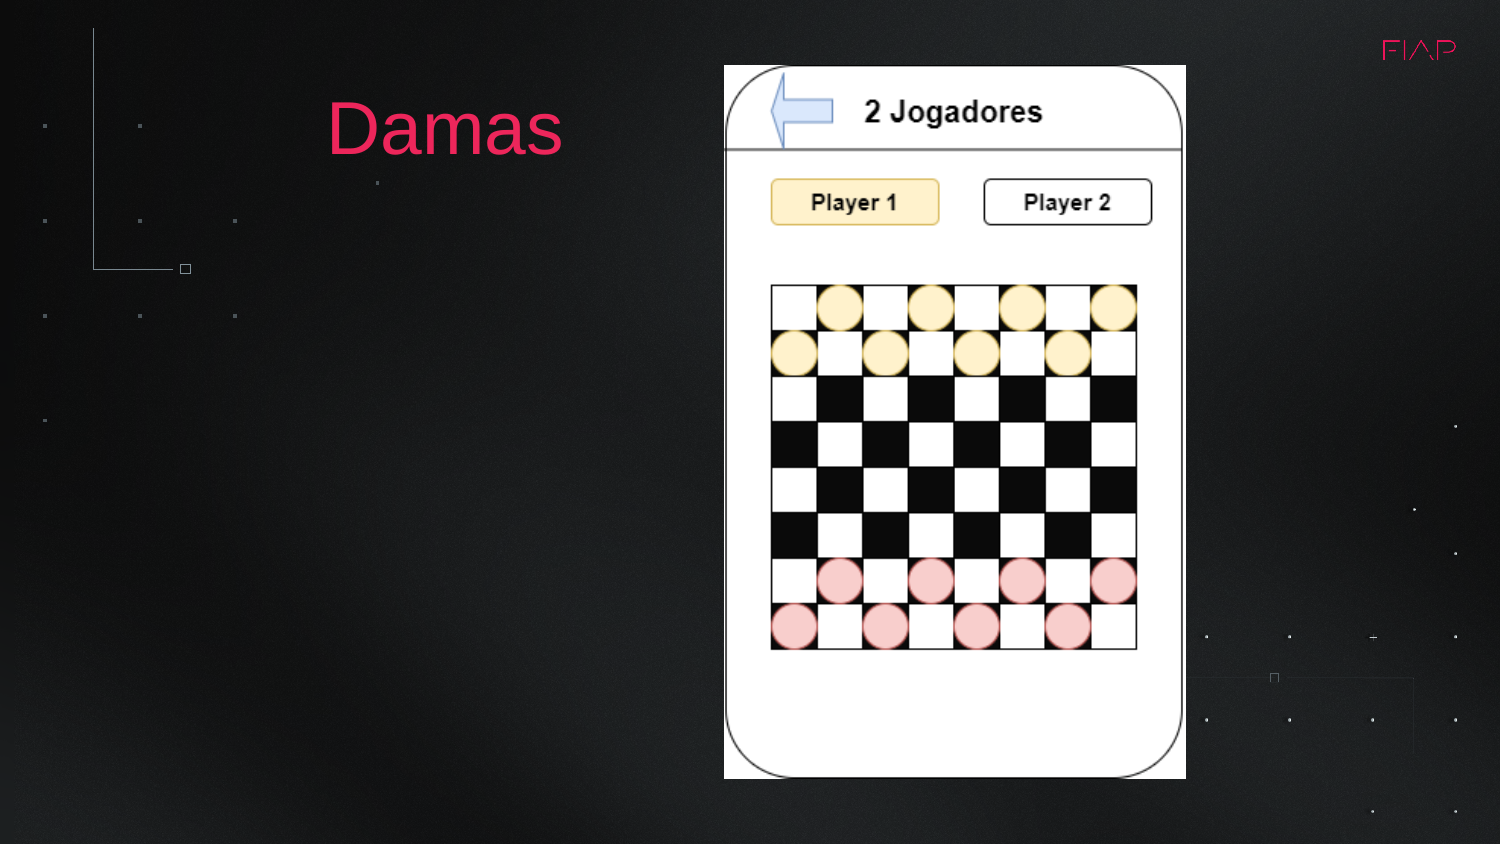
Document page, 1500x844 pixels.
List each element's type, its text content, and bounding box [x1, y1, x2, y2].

picture [0, 0, 1500, 844]
text_box Damas [383, 72, 719, 177]
